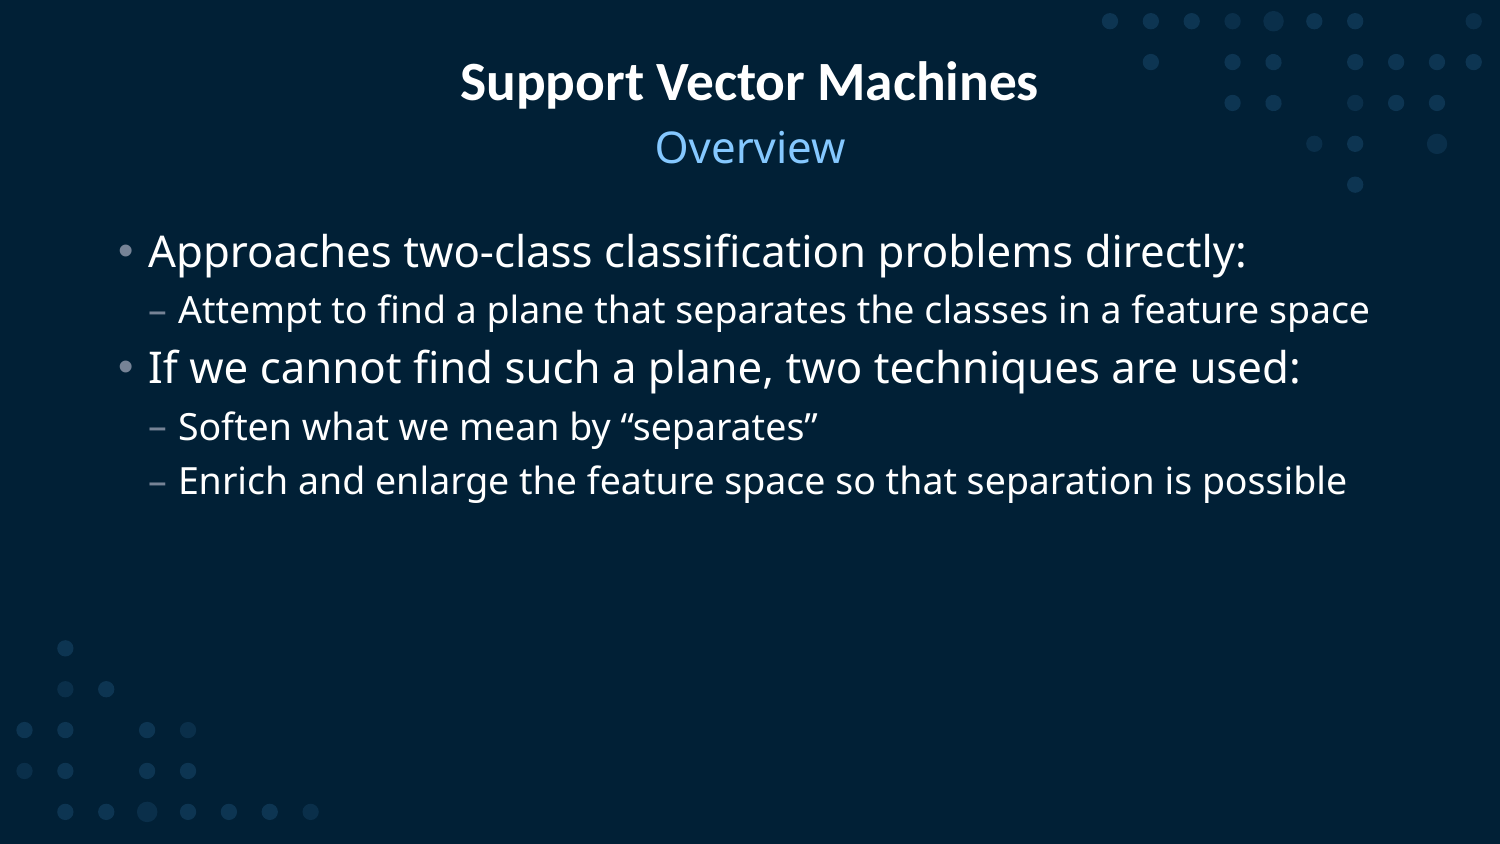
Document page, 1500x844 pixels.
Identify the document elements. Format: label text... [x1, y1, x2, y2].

list Approaches two-class classification problems directly: Attempt to find a plane that separates the classes in a feature space If we cannot find such a plane, two techniques are used: Soften what we mean by “separates” Enrich and enlarge the feature space so that separation is possible [103, 224, 1397, 760]
list Overview [103, 120, 1397, 196]
title Support Vector Machines [103, 44, 1397, 120]
